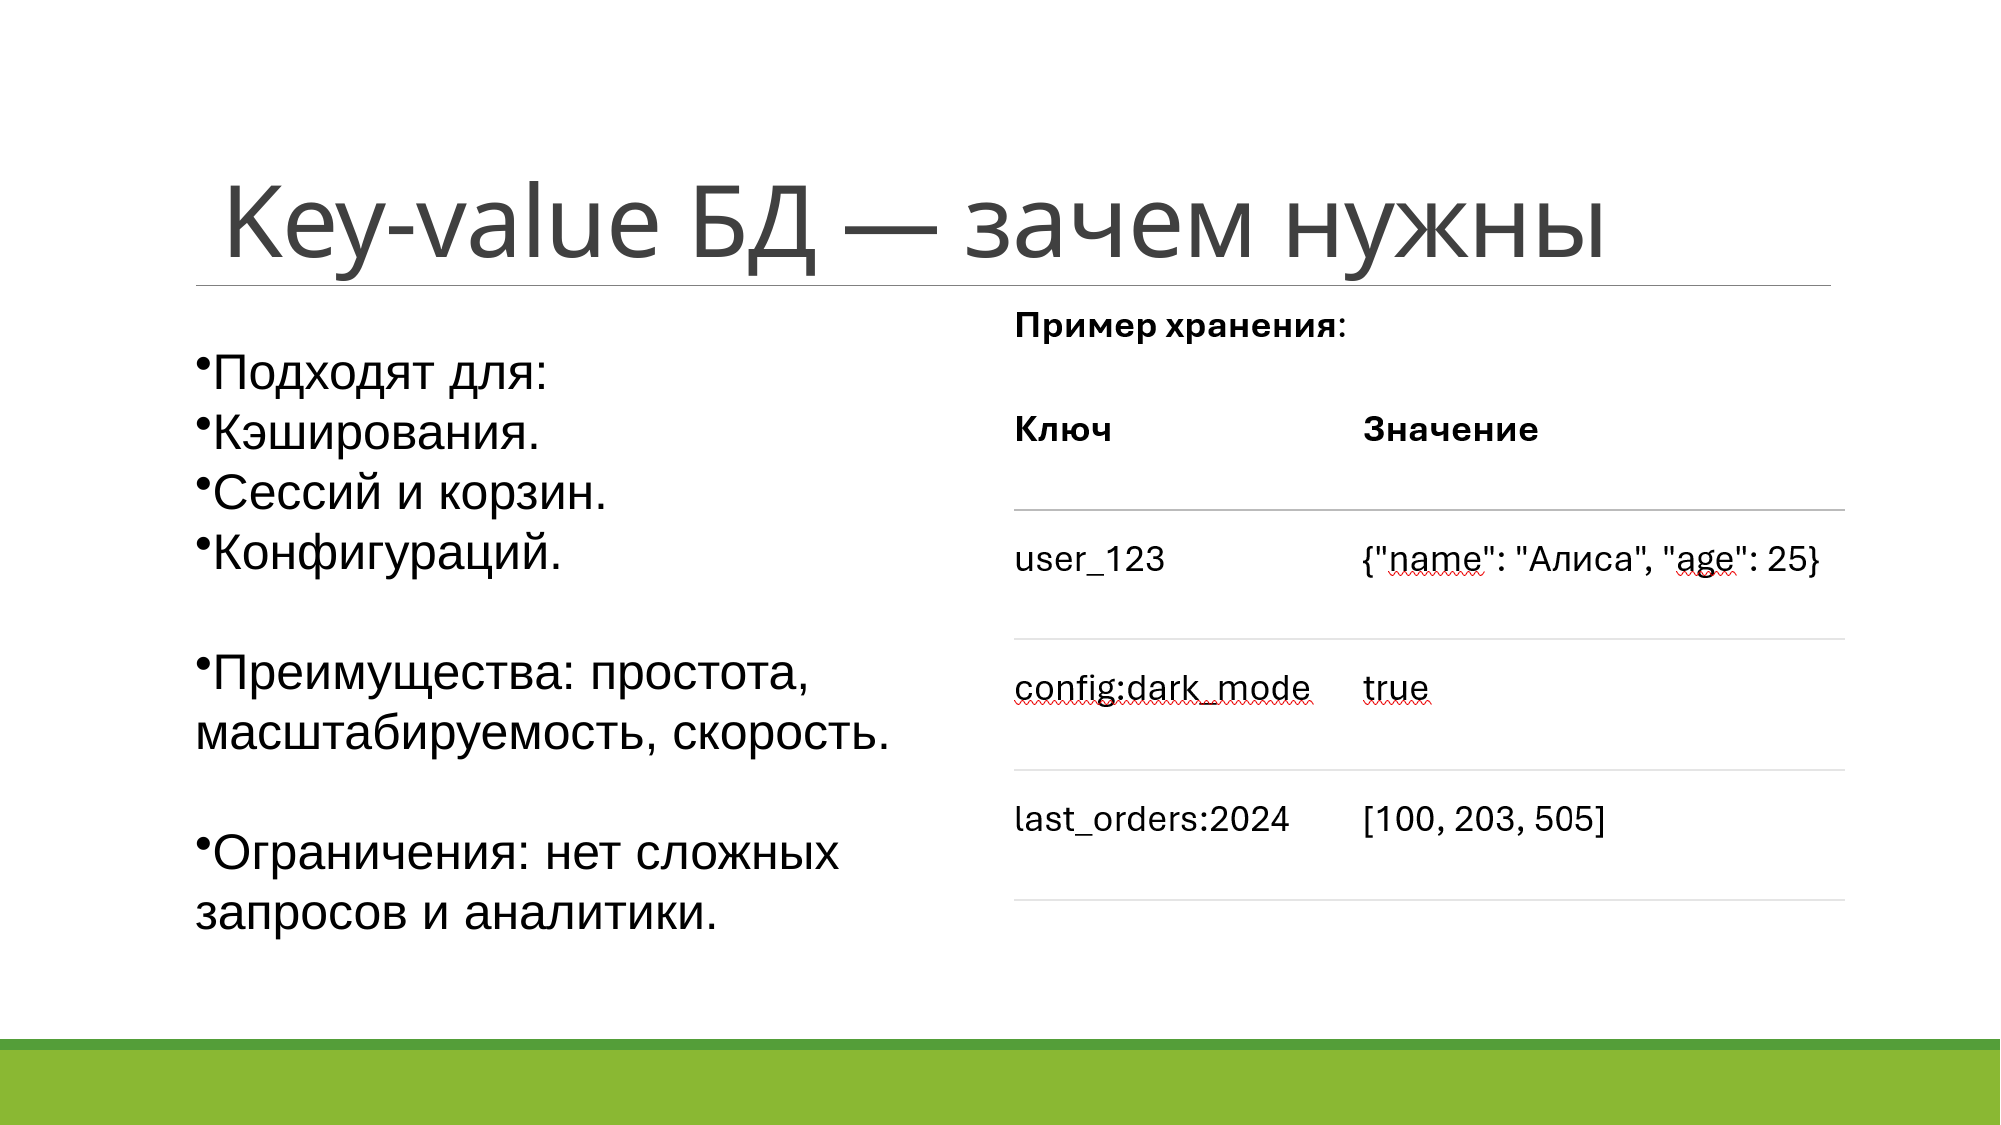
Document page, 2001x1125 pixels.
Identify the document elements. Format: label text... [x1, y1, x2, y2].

list Подходят для: Кэширования. Сессий и корзин. Конфигураций. Преимущества: простота, масштабируемость, скорость. Ограничения: нет сложных запросов и аналитики. [180, 313, 1023, 967]
title Key-value БД — зачем нужны [180, 47, 1830, 285]
picture [988, 299, 1863, 910]
